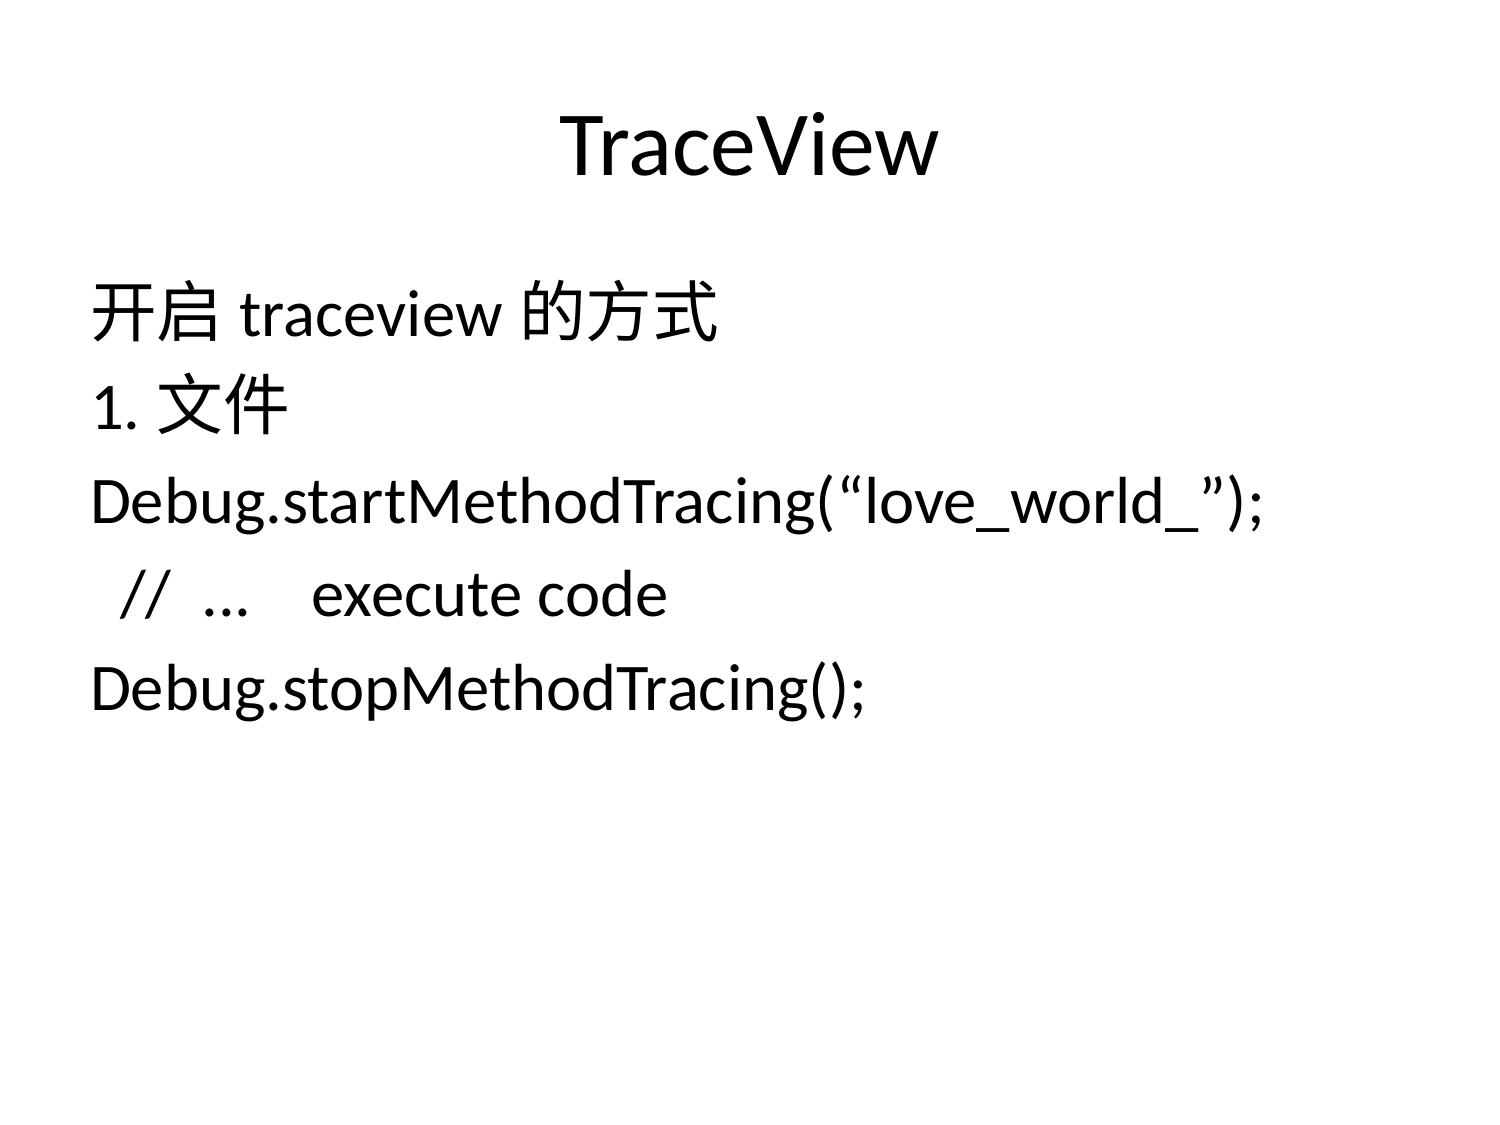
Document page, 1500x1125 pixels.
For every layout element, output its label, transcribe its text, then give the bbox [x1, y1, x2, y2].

title TraceView [75, 45, 1425, 233]
list 开启traceview的方式 1.文件 Debug.startMethodTracing(“love_world_”); // ... execute code Debug.stopMethodTracing(); [75, 262, 1425, 1005]
